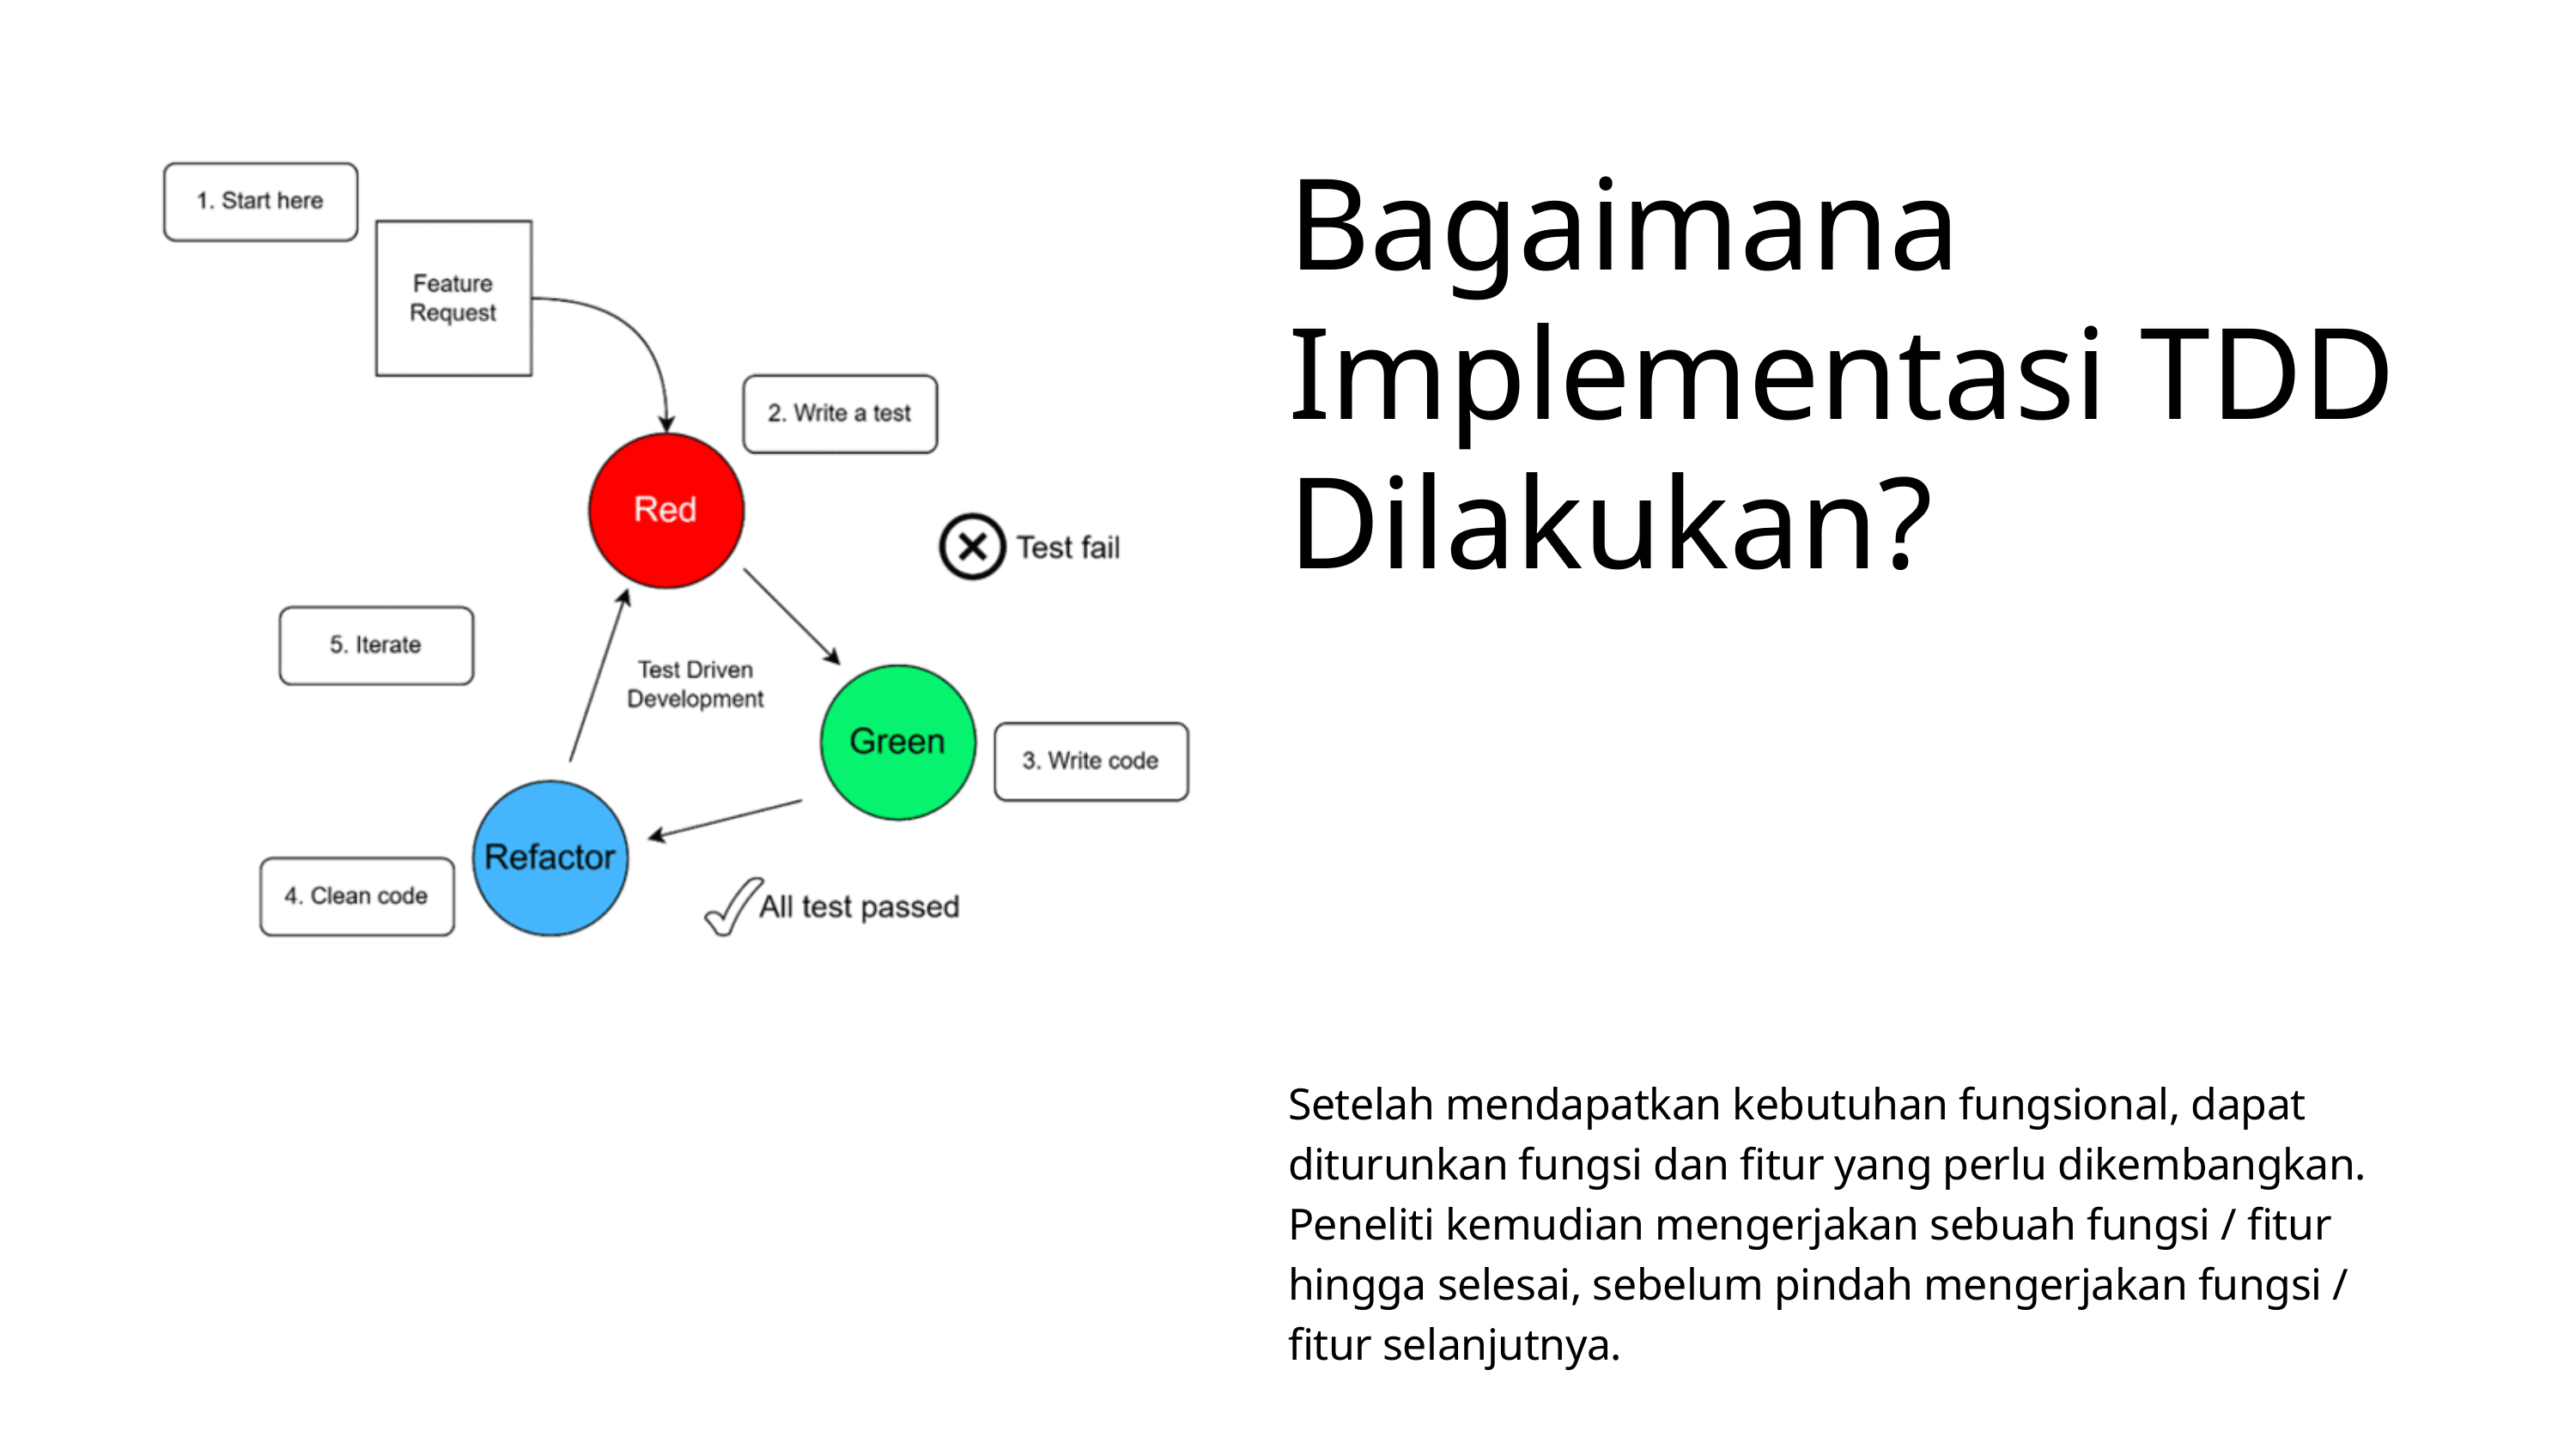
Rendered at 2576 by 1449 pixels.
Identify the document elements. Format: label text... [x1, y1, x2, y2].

text_box Setelah mendapatkan kebutuhan fungsional, dapat diturunkan fungsi dan fitur yang perlu dikembangkan. Peneliti kemudian mengerjakan sebuah fungsi / fitur hingga selesai, sebelum pindah mengerjakan fungsi / fitur selanjutnya. [1288, 1068, 2432, 1369]
text_box Bagaimana Implementasi TDD Dilakukan? [1288, 146, 2432, 594]
text_box [144, 143, 1209, 956]
